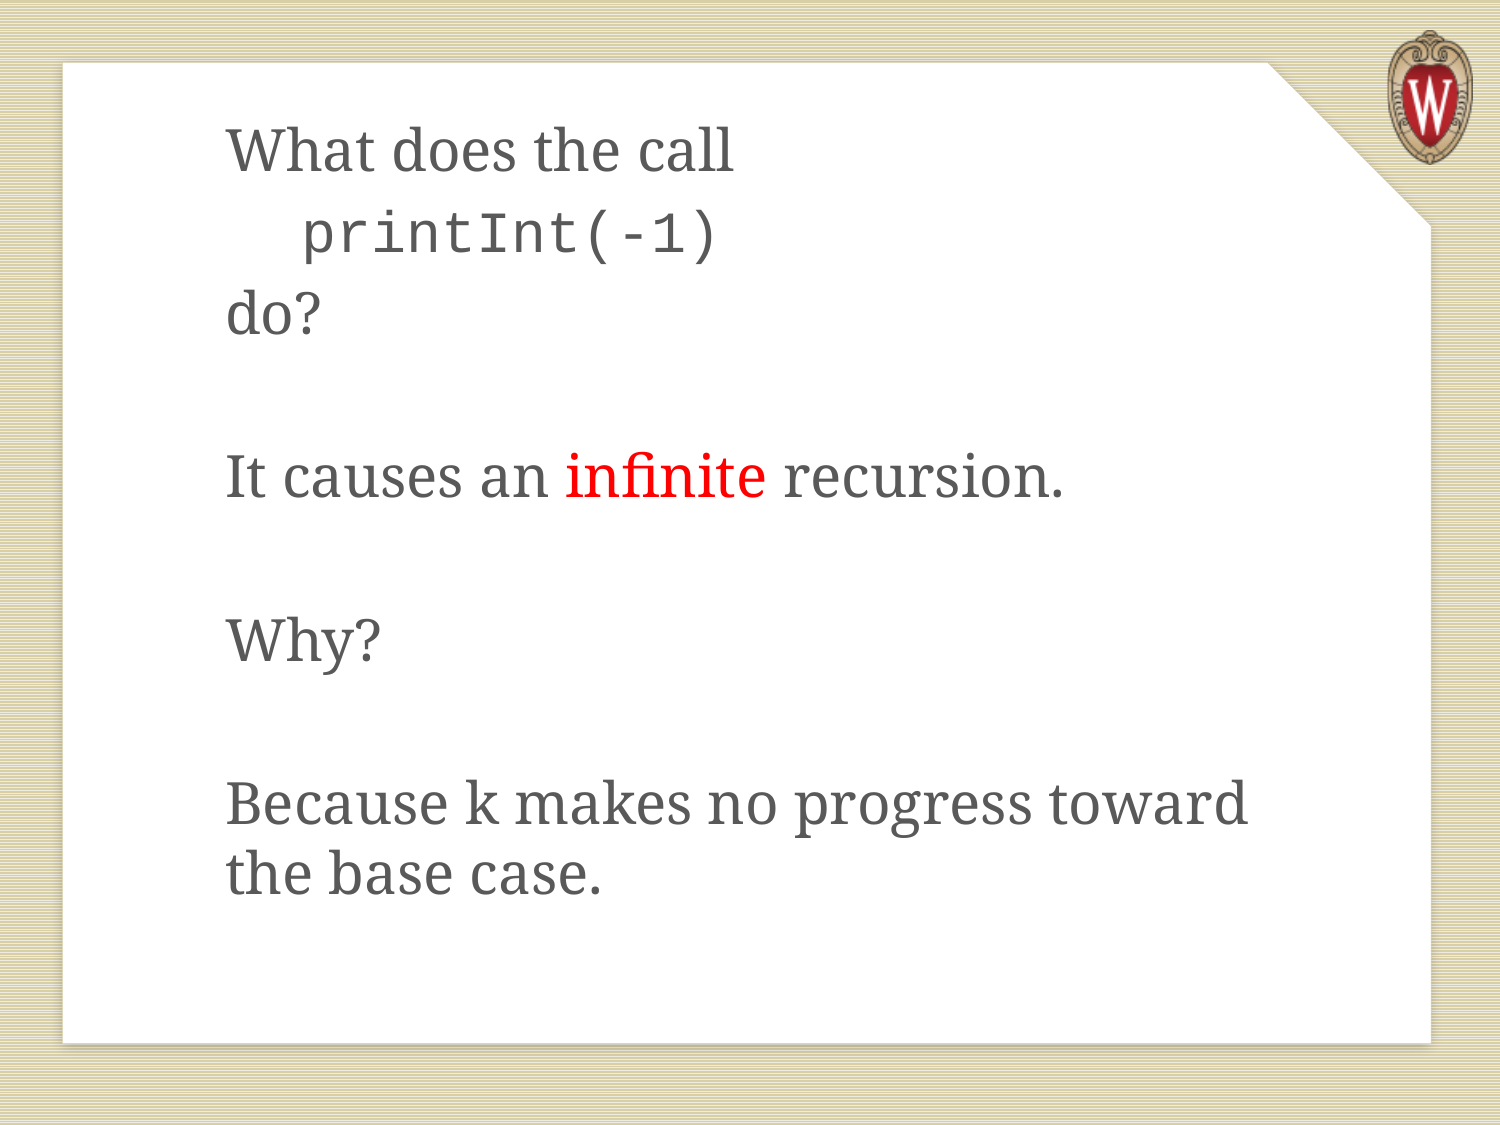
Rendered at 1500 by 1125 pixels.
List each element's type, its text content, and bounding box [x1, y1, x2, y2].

subtitle What does the call printInt(-1) do? It causes an infinite recursion. Why? Because k makes no progress toward the base case. [225, 112, 1275, 950]
